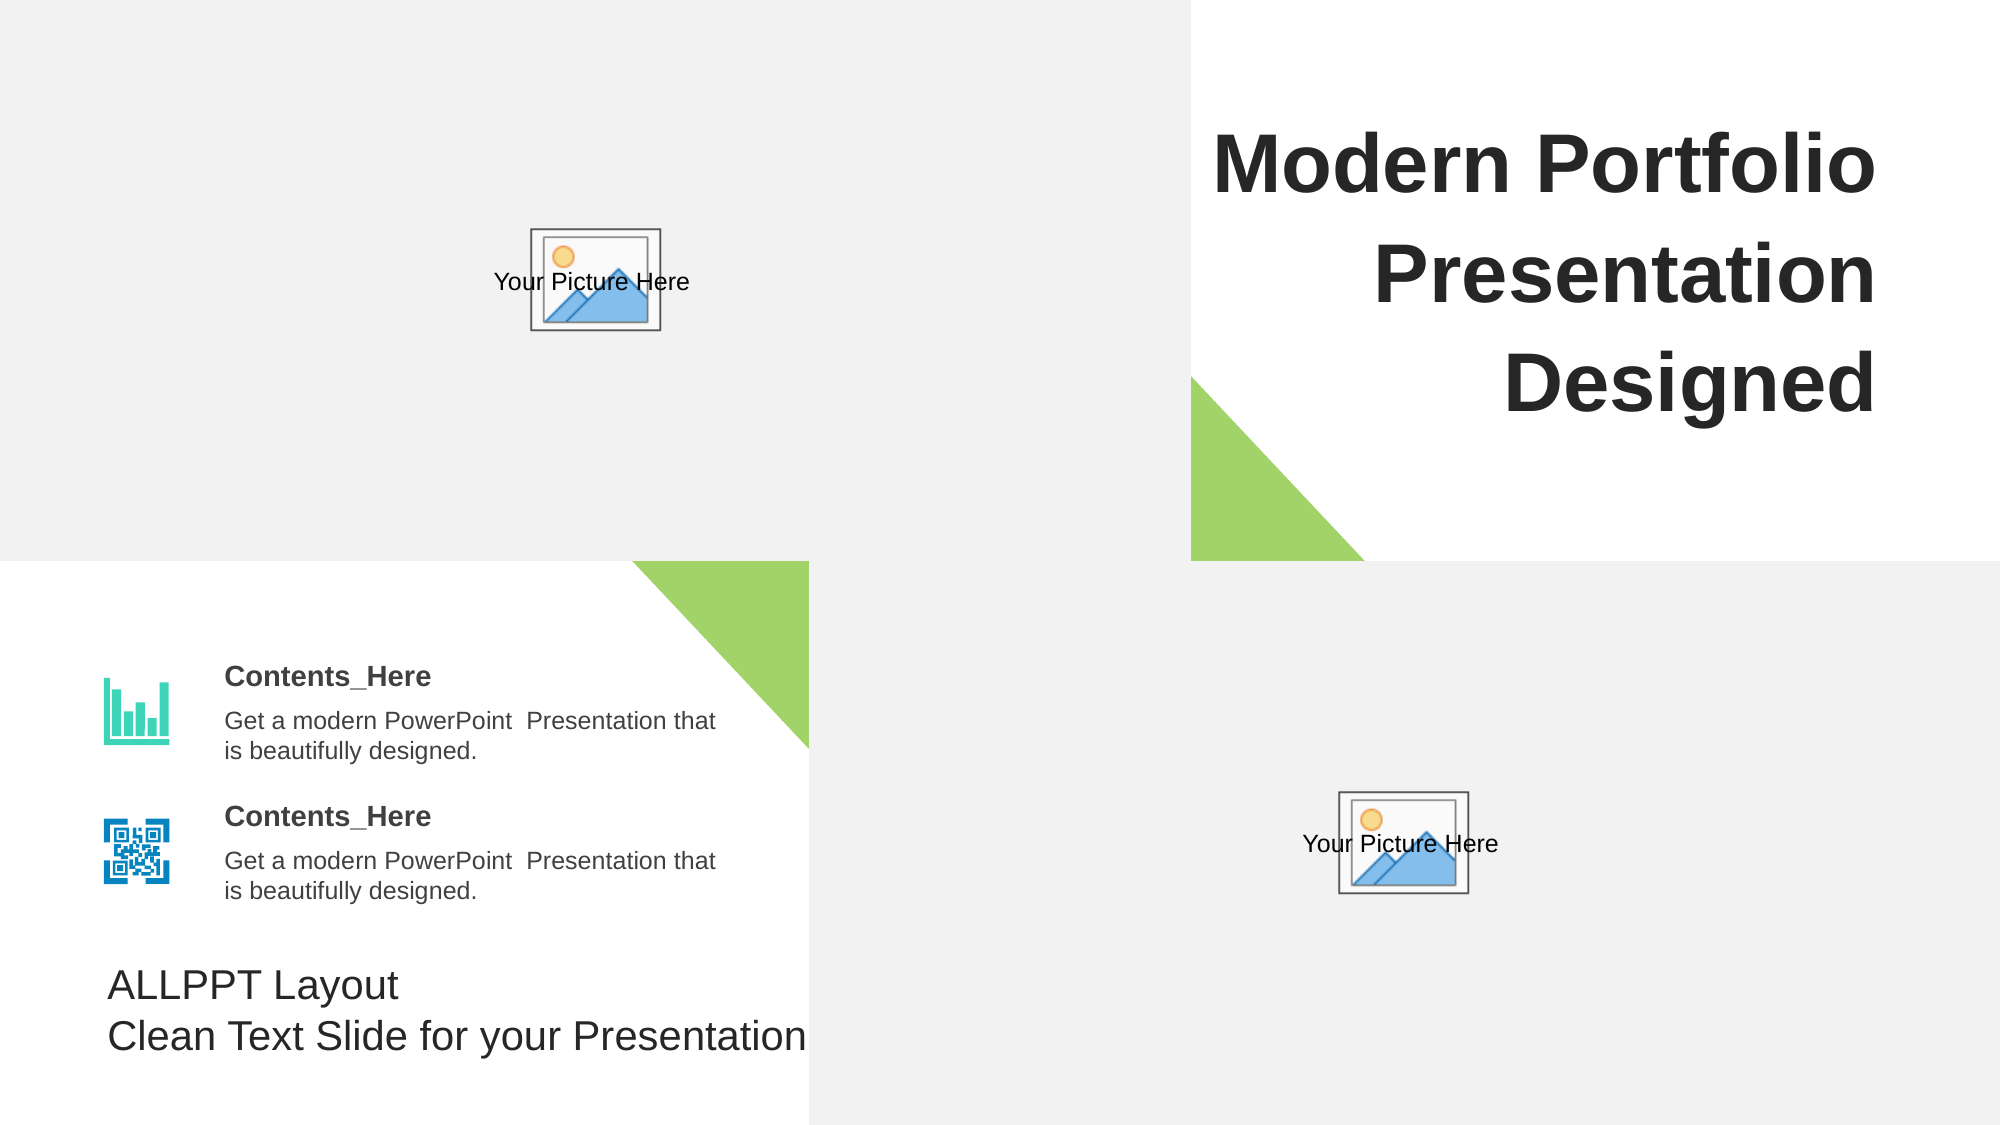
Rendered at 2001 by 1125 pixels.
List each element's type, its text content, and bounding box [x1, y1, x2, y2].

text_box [209, 650, 736, 773]
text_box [209, 790, 736, 913]
text_box ALLPPT Layout Clean Text Slide for your Presentation [92, 950, 808, 1066]
text_box Modern Portfolio Presentation Designed [1192, 86, 1893, 441]
text_box [103, 677, 170, 746]
text_box [103, 818, 170, 885]
picture [0, 0, 2000, 1125]
